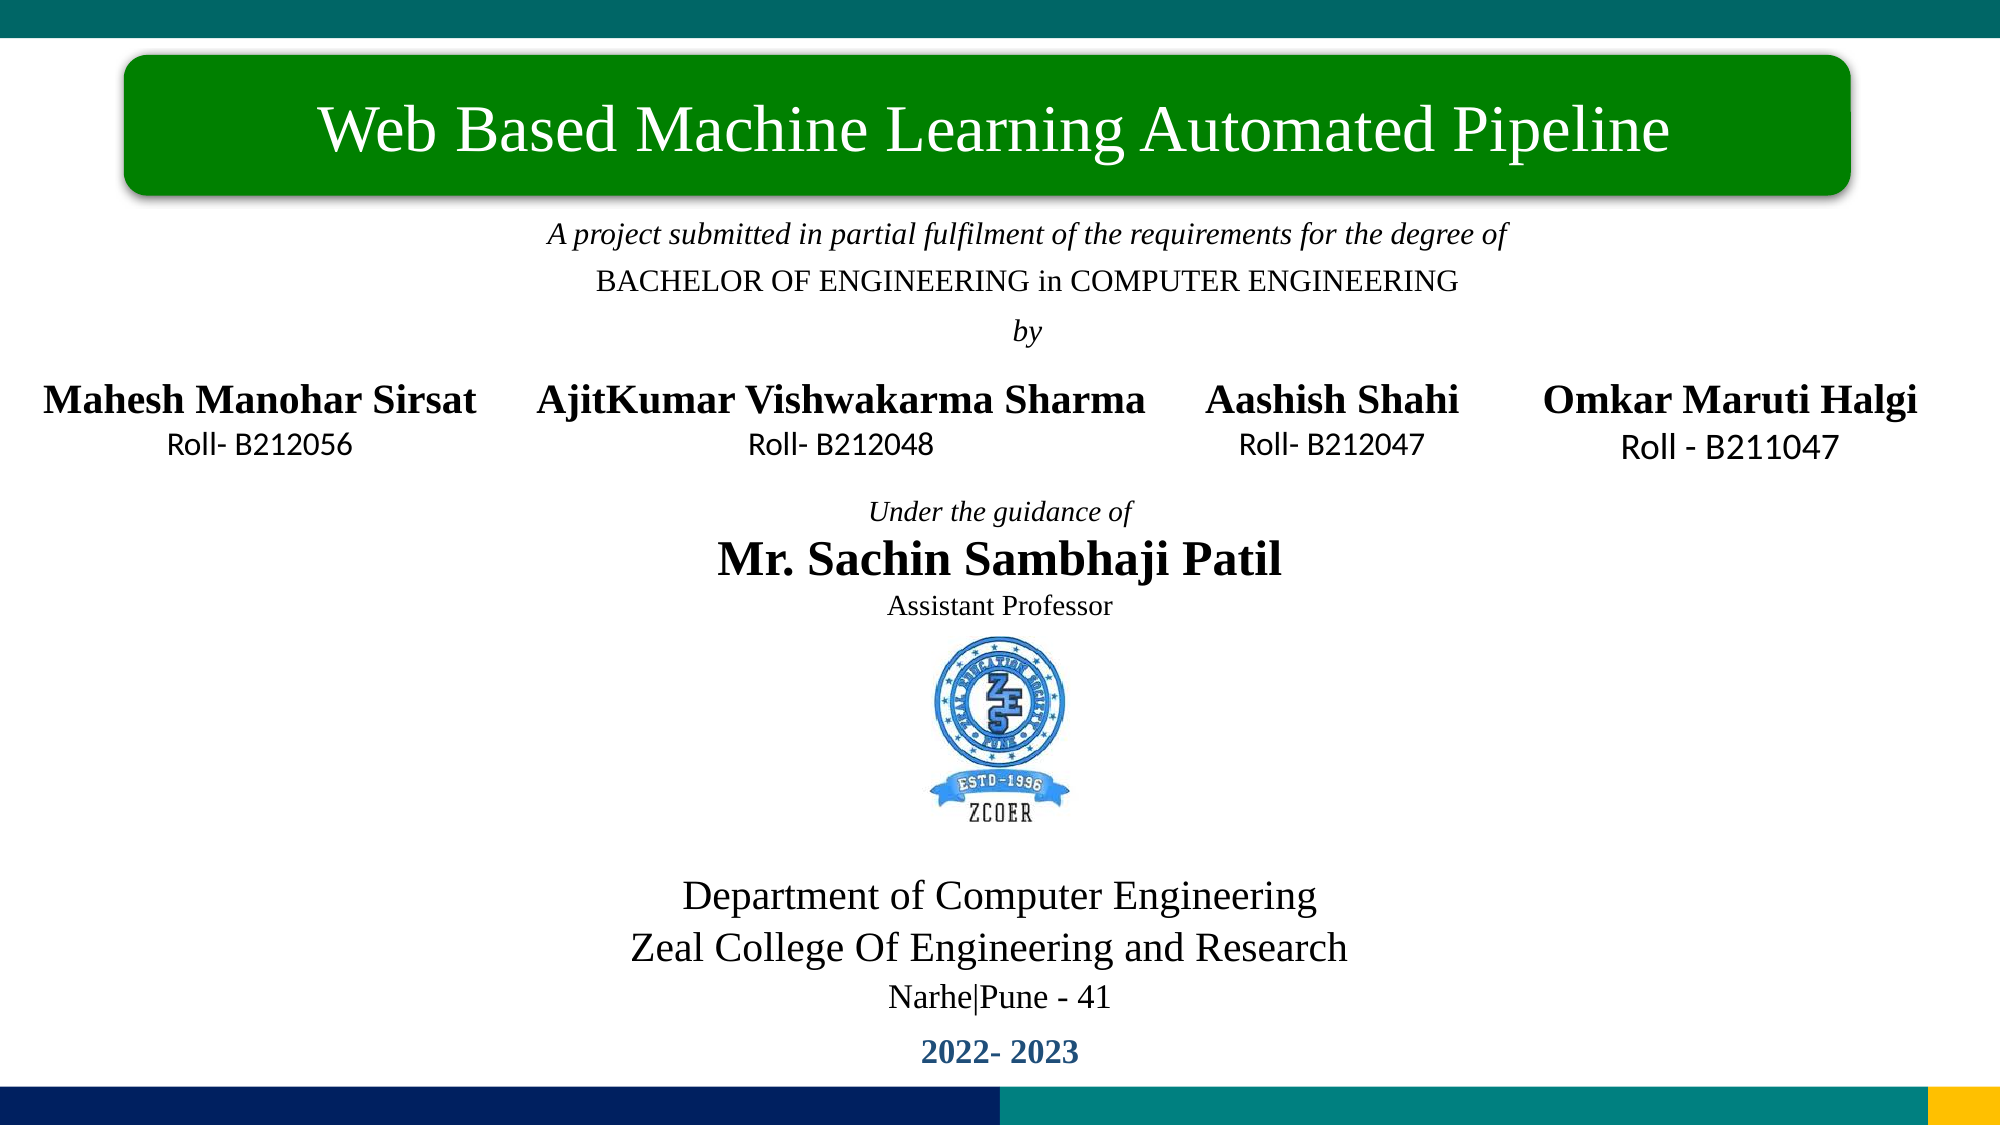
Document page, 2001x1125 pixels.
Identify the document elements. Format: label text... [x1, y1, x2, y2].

text_box A project submitted in partial fulfilment of the requirements for the degree of Bachelor of ENGINEERING in Computer Engineering by [466, 203, 1589, 356]
text_box AjitKumar Vishwakarma Sharma Roll- B212048 [513, 364, 1170, 470]
text_box Aashish Shahi Roll- B212047 [1190, 364, 1475, 470]
text_box Under the guidance of Mr. Sachin Sambhaji Patil Assistant Professor [616, 488, 1384, 637]
text_box Web Based Machine Learning Automated Pipeline [123, 54, 1851, 196]
text_box Mahesh Manohar Sirsat Roll- B212056 [26, 364, 494, 515]
picture [861, 636, 1138, 822]
text_box Omkar Maruti Halgi Roll - B211047 [1494, 364, 1967, 475]
text_box Department of Computer Engineering Zeal College Of Engineering and Research Narhe|Pune - 41 2022- 2023 [576, 865, 1424, 1081]
